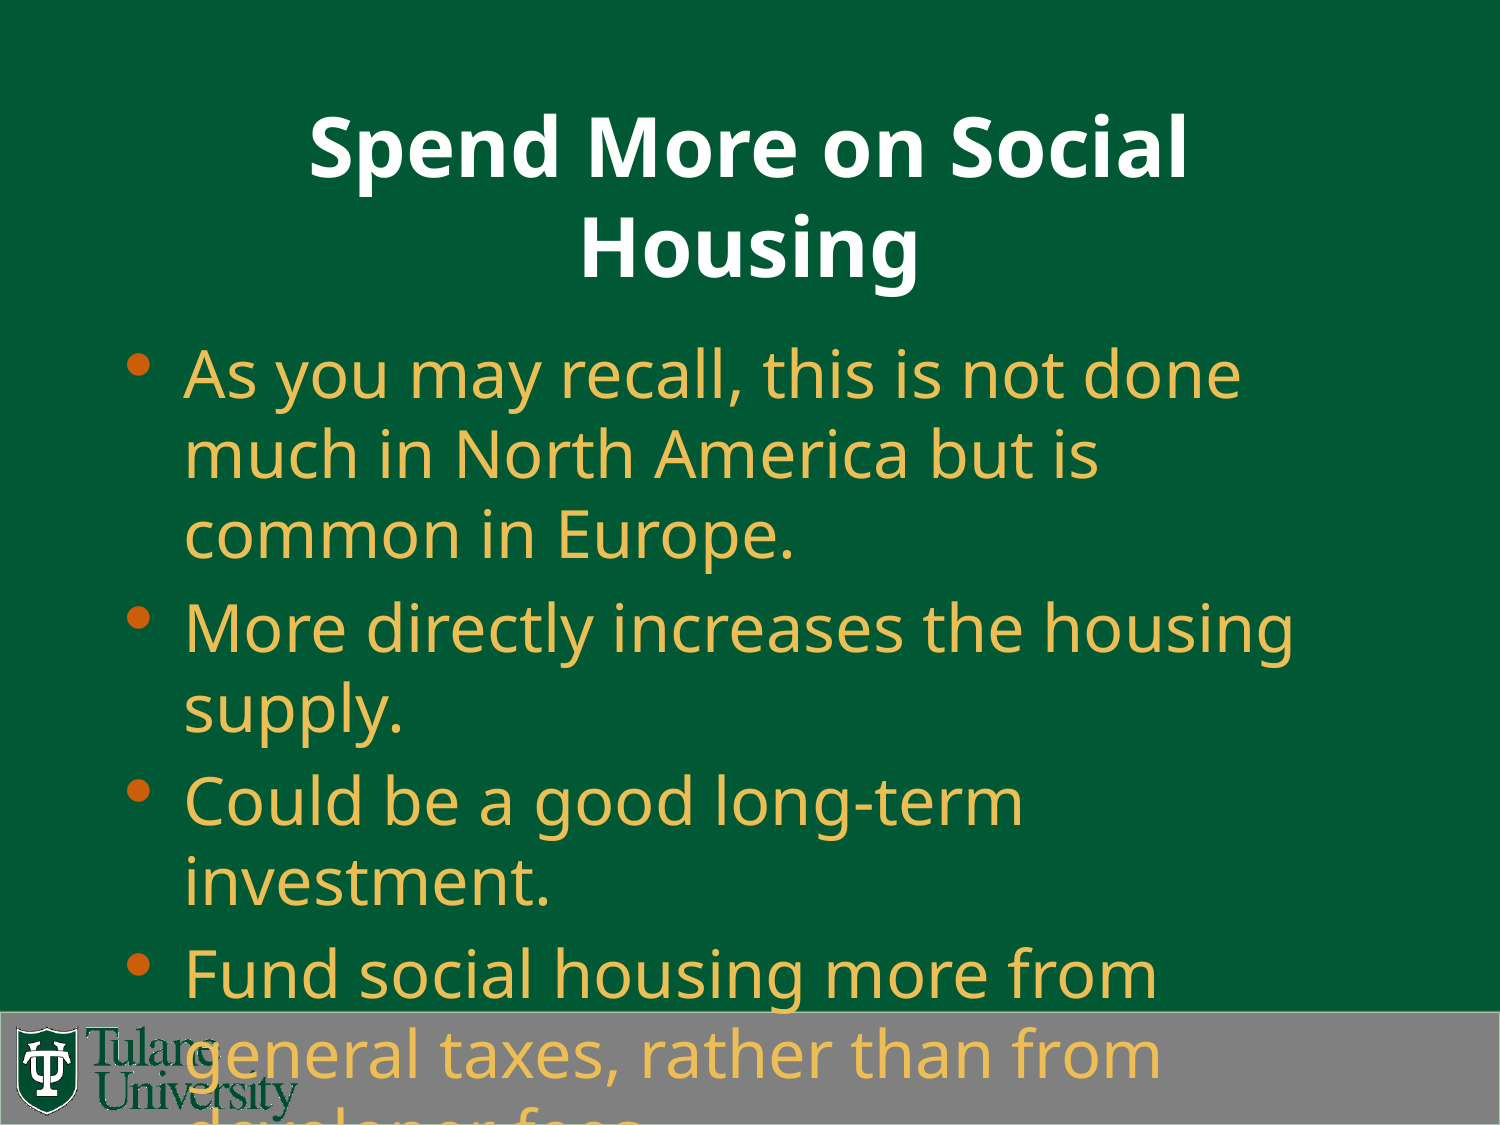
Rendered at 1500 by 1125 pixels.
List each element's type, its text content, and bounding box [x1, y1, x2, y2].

title Spend More on Social Housing [112, 99, 1388, 288]
picture [0, 1012, 313, 1125]
list As you may recall, this is not done much in North America but is common in Europe. More directly increases the housing supply. Could be a good long-term investment. Fund social housing more from general taxes, rather than from developer fees. [112, 324, 1388, 1000]
